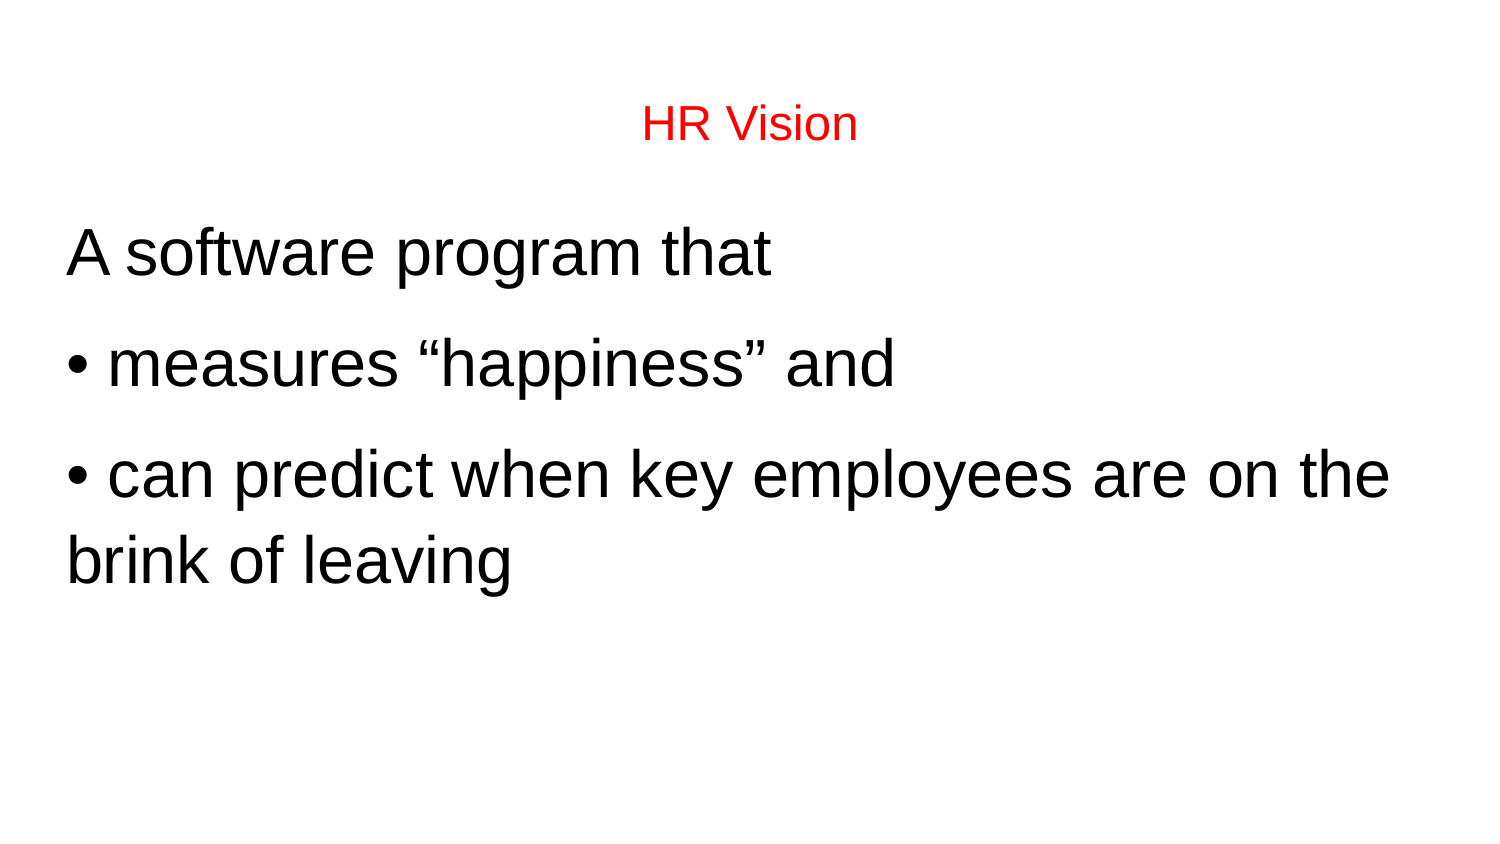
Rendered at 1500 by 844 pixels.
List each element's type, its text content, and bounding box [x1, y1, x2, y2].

list A software program that • measures “happiness” and • can predict when key employees are on the brink of leaving [51, 189, 1449, 750]
title HR Vision [51, 72, 1449, 167]
